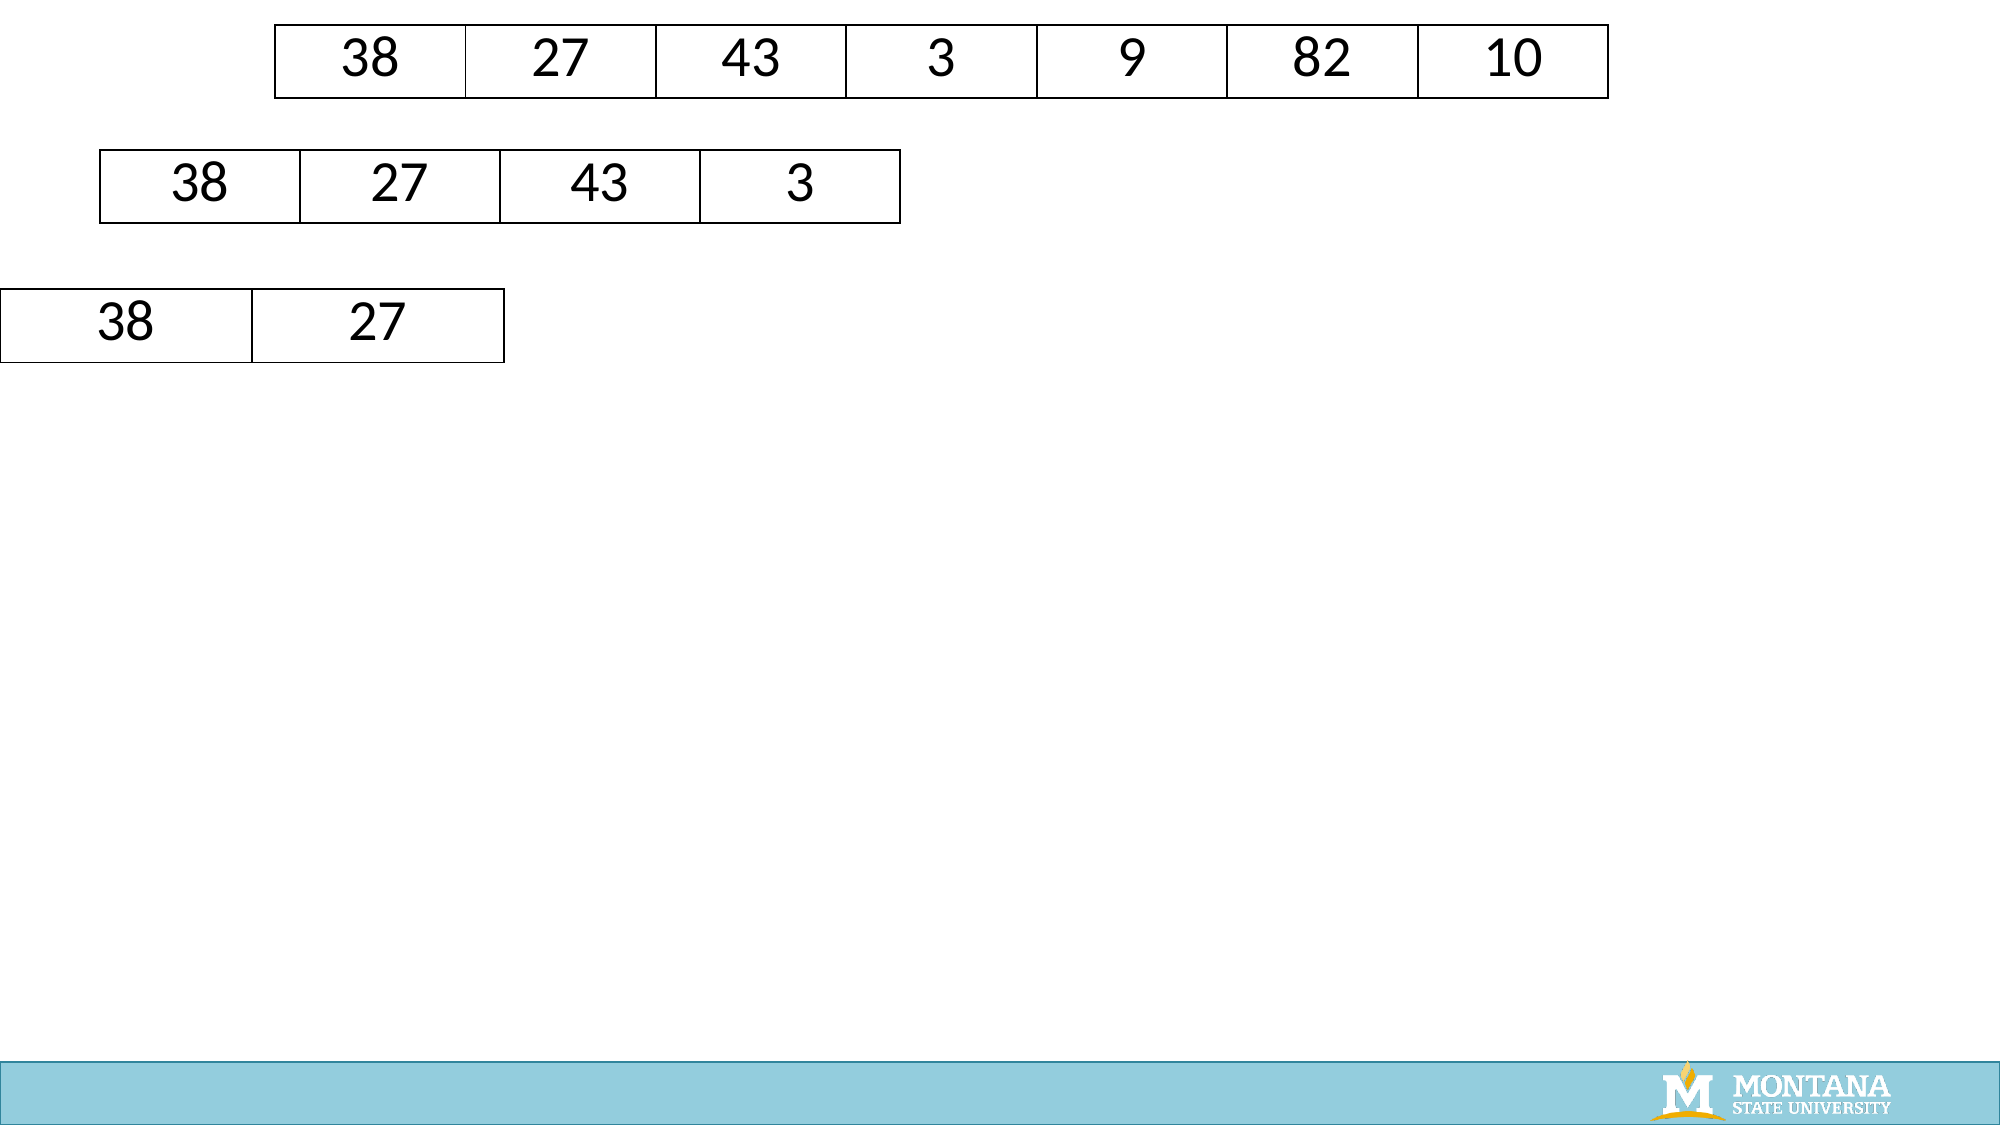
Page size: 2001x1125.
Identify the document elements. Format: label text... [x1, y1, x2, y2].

table_header 27 [253, 290, 503, 362]
table_header 43 [657, 26, 845, 97]
table_header 38 [101, 151, 299, 222]
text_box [0, 1060, 1647, 1125]
table_header 9 [1038, 26, 1226, 97]
table_header 3 [847, 26, 1036, 97]
table_header 27 [301, 151, 499, 222]
table_header 43 [501, 151, 699, 222]
table_header 38 [1, 290, 251, 362]
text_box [1892, 1060, 2000, 1125]
table_header 82 [1228, 26, 1417, 97]
table_header 27 [466, 26, 655, 97]
table_header 3 [701, 151, 899, 222]
picture [1649, 1060, 1892, 1122]
table_header 10 [1419, 26, 1607, 97]
table_header 38 [276, 26, 465, 97]
